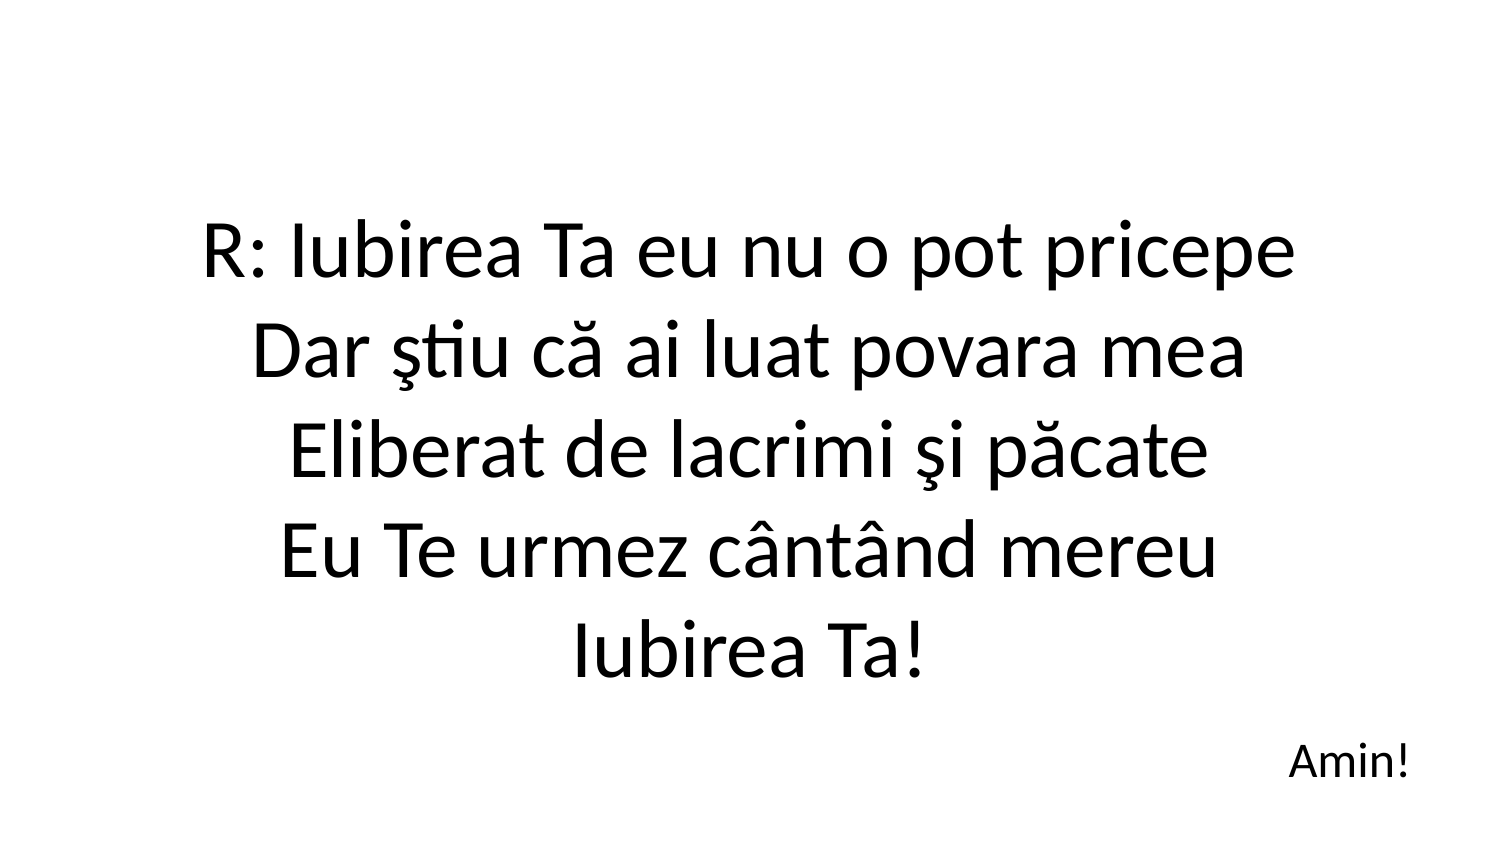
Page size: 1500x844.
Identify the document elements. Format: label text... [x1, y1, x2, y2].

text_box R: Iubirea Ta eu nu o pot pricepe Dar ştiu că ai luat povara mea Eliberat de lacrimi şi păcate Eu Te urmez cântând mereu Iubirea Ta! [187, 142, 1313, 702]
text_box Amin! [1273, 674, 1427, 795]
